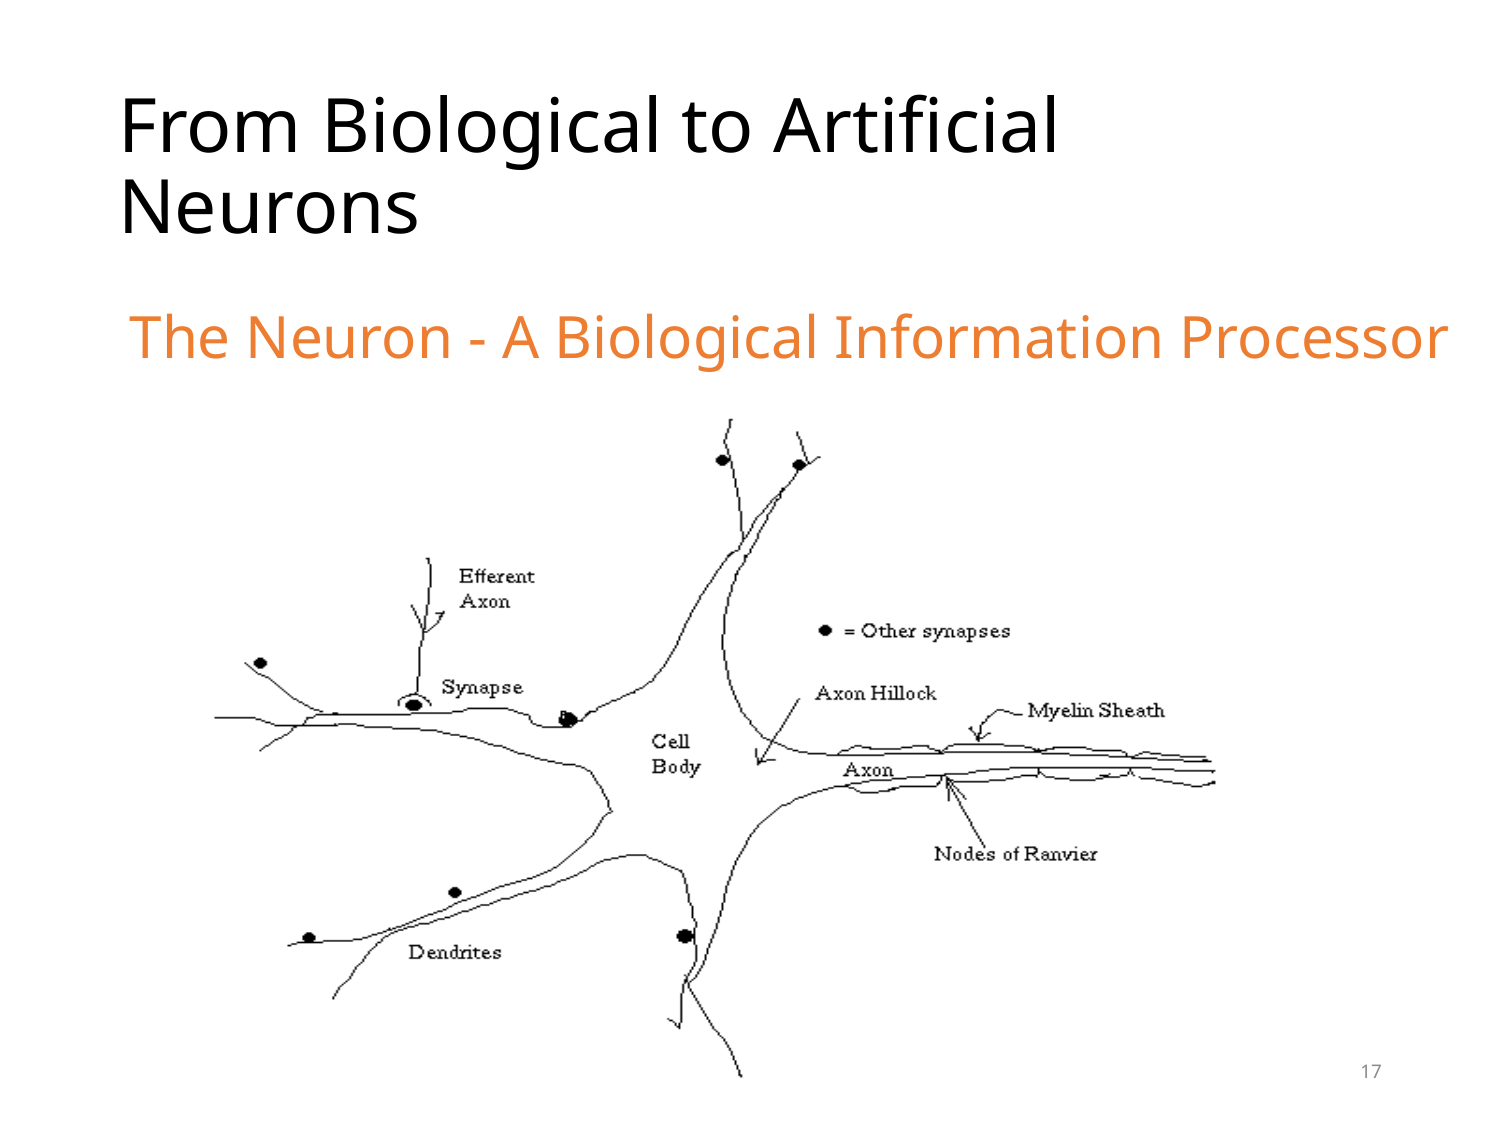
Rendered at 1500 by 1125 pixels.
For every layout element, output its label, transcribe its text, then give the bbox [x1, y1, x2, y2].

picture [199, 374, 1301, 1098]
slide_number 17 [1059, 1042, 1397, 1103]
list The Neuron - A Biological Information Processor [114, 300, 1480, 976]
title From Biological to Artificial Neurons [103, 59, 1397, 278]
